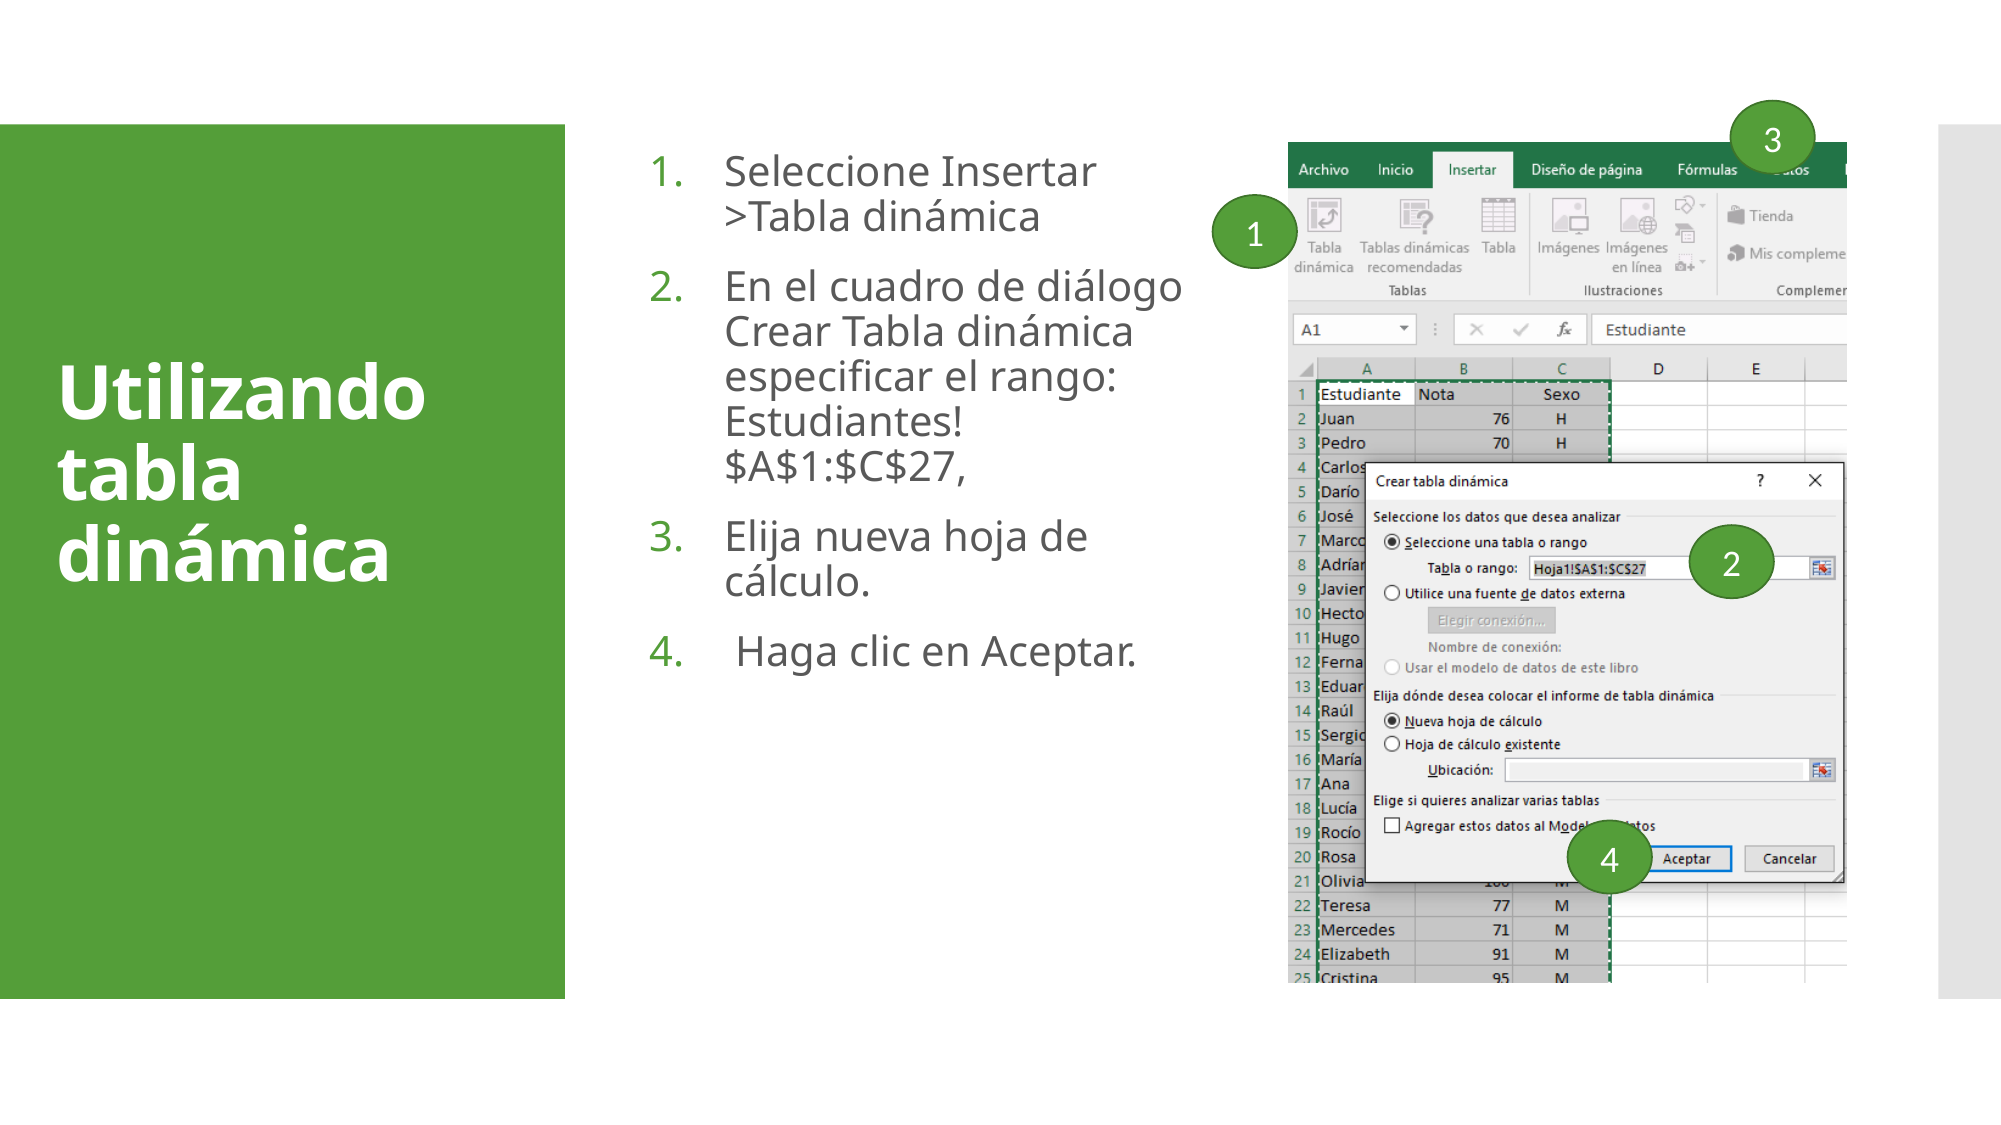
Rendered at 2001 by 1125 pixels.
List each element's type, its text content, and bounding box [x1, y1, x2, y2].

text_box 1 [1211, 194, 1288, 269]
list Seleccione Insertar >Tabla dinámica En el cuadro de diálogo Crear Tabla dinámica especificar el rango: Estudiantes!$A$1:$C$27, Elija nueva hoja de cálculo. Haga clic en Aceptar. [634, 142, 1205, 983]
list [1288, 142, 1847, 983]
text_box 3 [1729, 99, 1816, 142]
title Utilizando tabla dinámica [41, 184, 525, 940]
